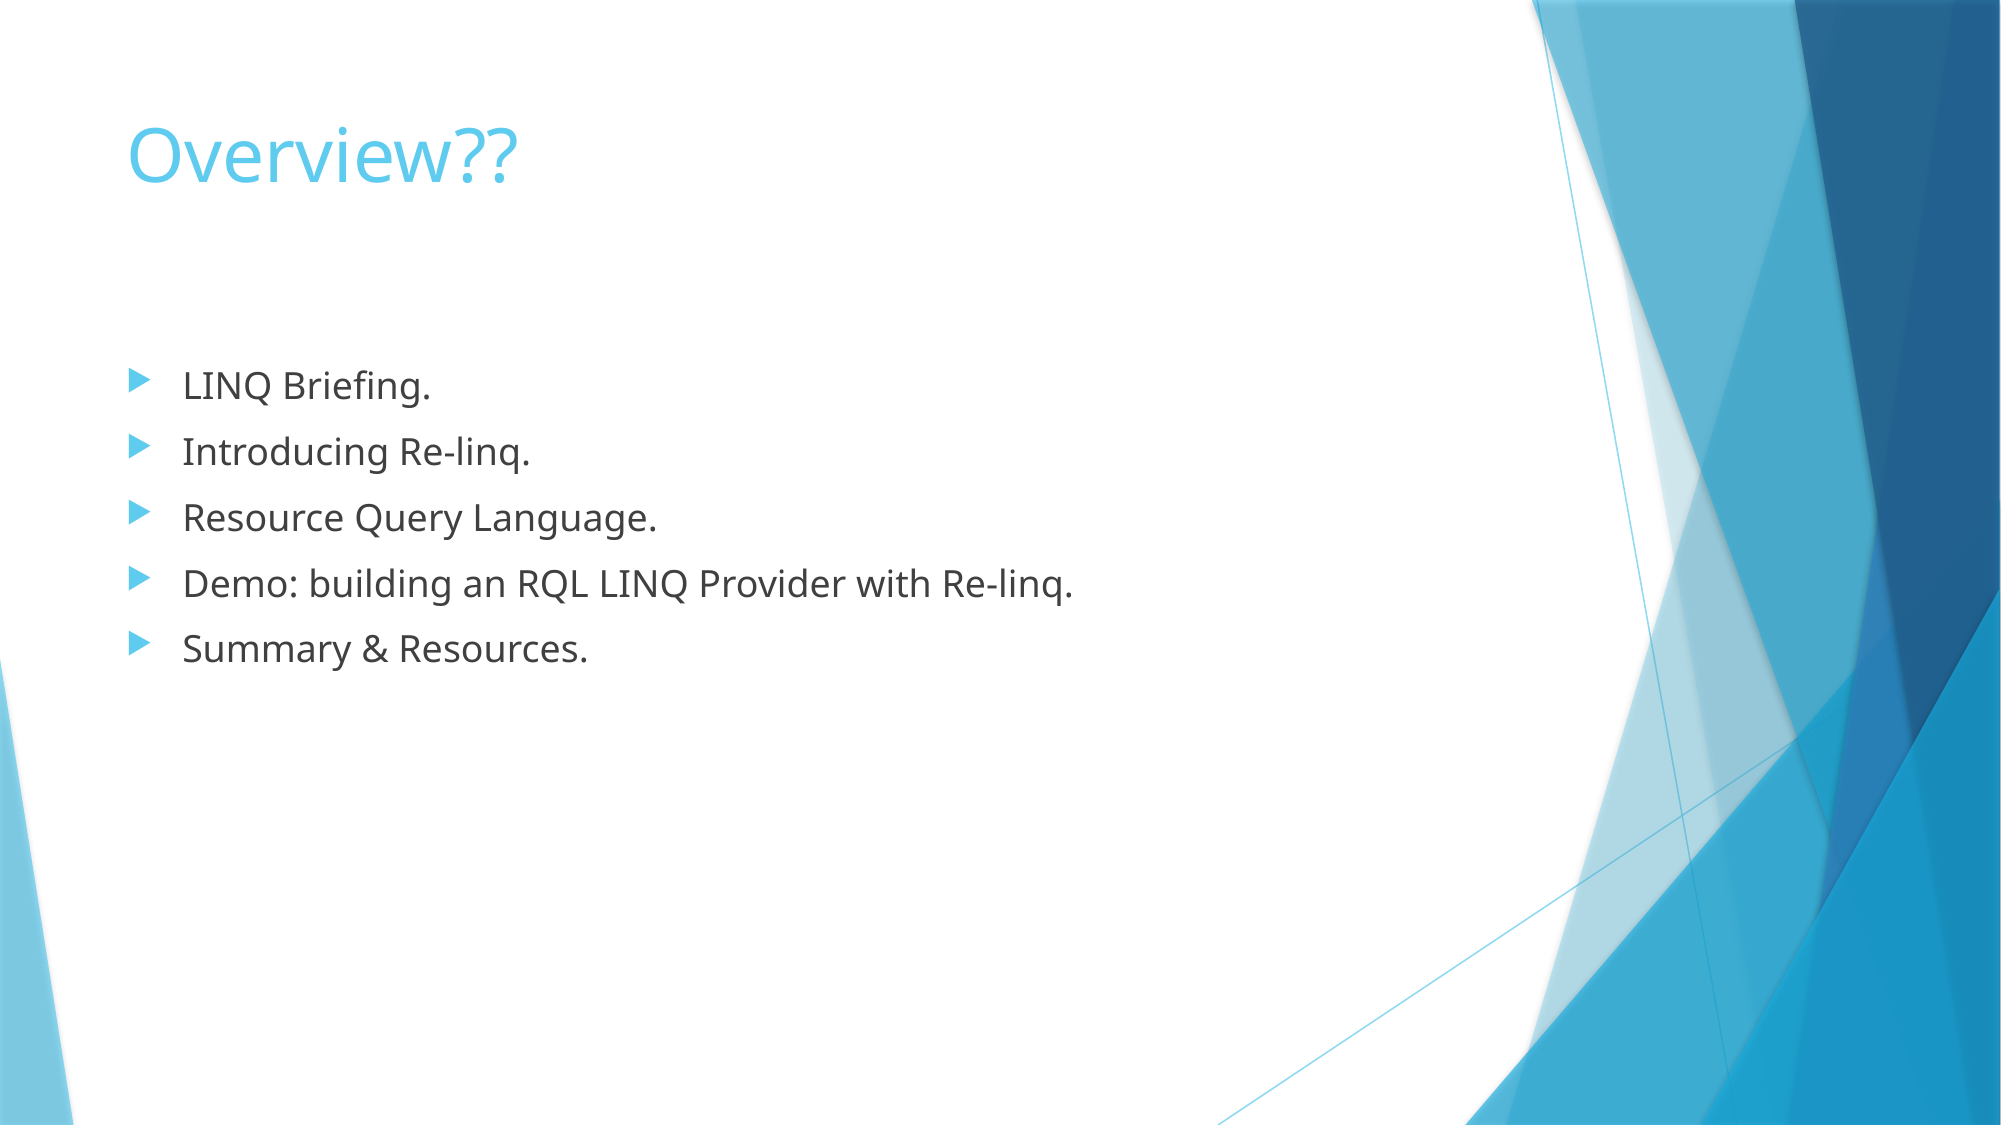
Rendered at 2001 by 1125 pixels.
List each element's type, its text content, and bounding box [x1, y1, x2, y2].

title Overview?? [111, 99, 1522, 317]
list LINQ Briefing. Introducing Re-linq. Resource Query Language. Demo: building an RQL LINQ Provider with Re-linq. Summary & Resources. [111, 354, 1522, 992]
